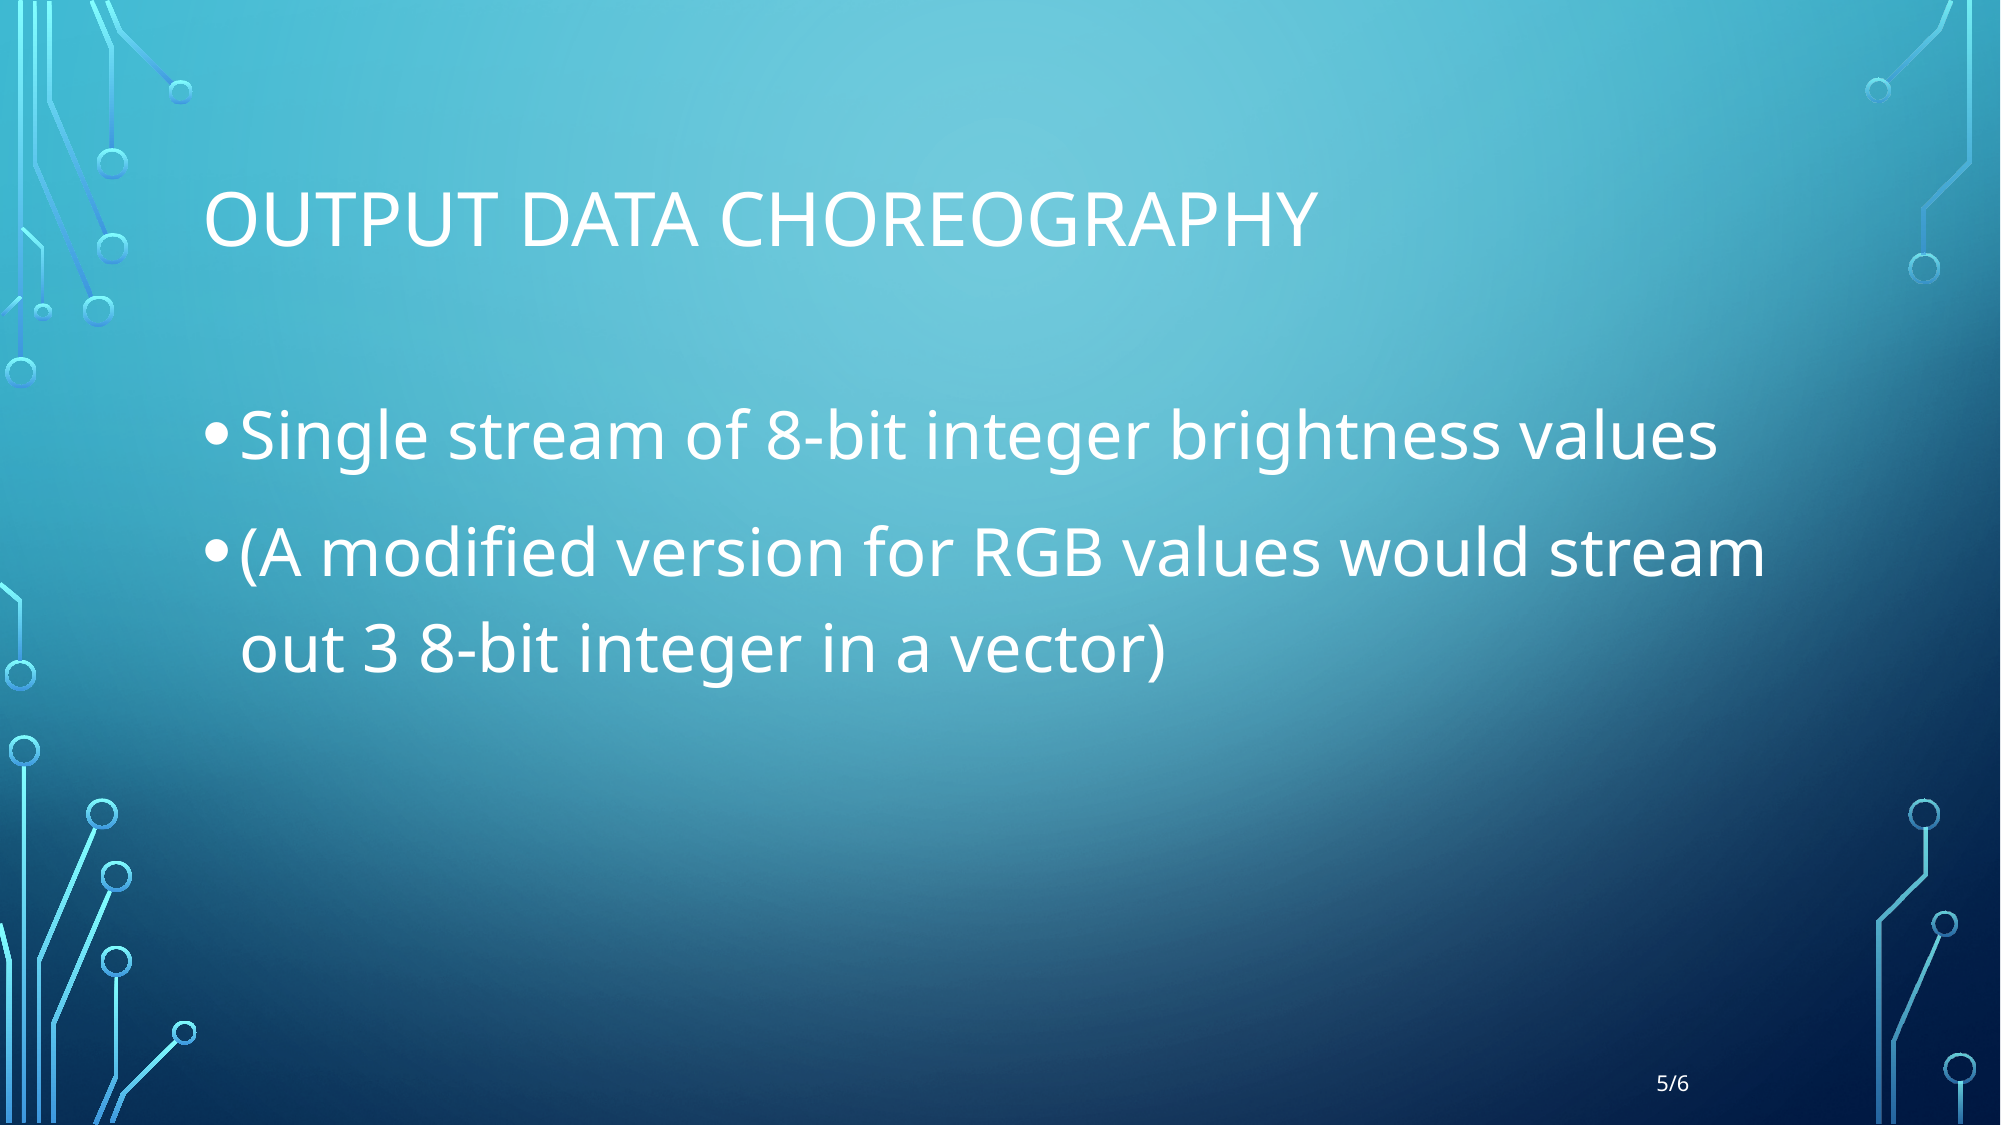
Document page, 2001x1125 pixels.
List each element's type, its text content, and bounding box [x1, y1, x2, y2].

list Single stream of 8-bit integer brightness values (A modified version for RGB values would stream out 3 8-bit integer in a vector) [187, 369, 1813, 950]
title Output Data Choreography [187, 101, 1813, 344]
slide_number 5/6 [1577, 1054, 1705, 1115]
